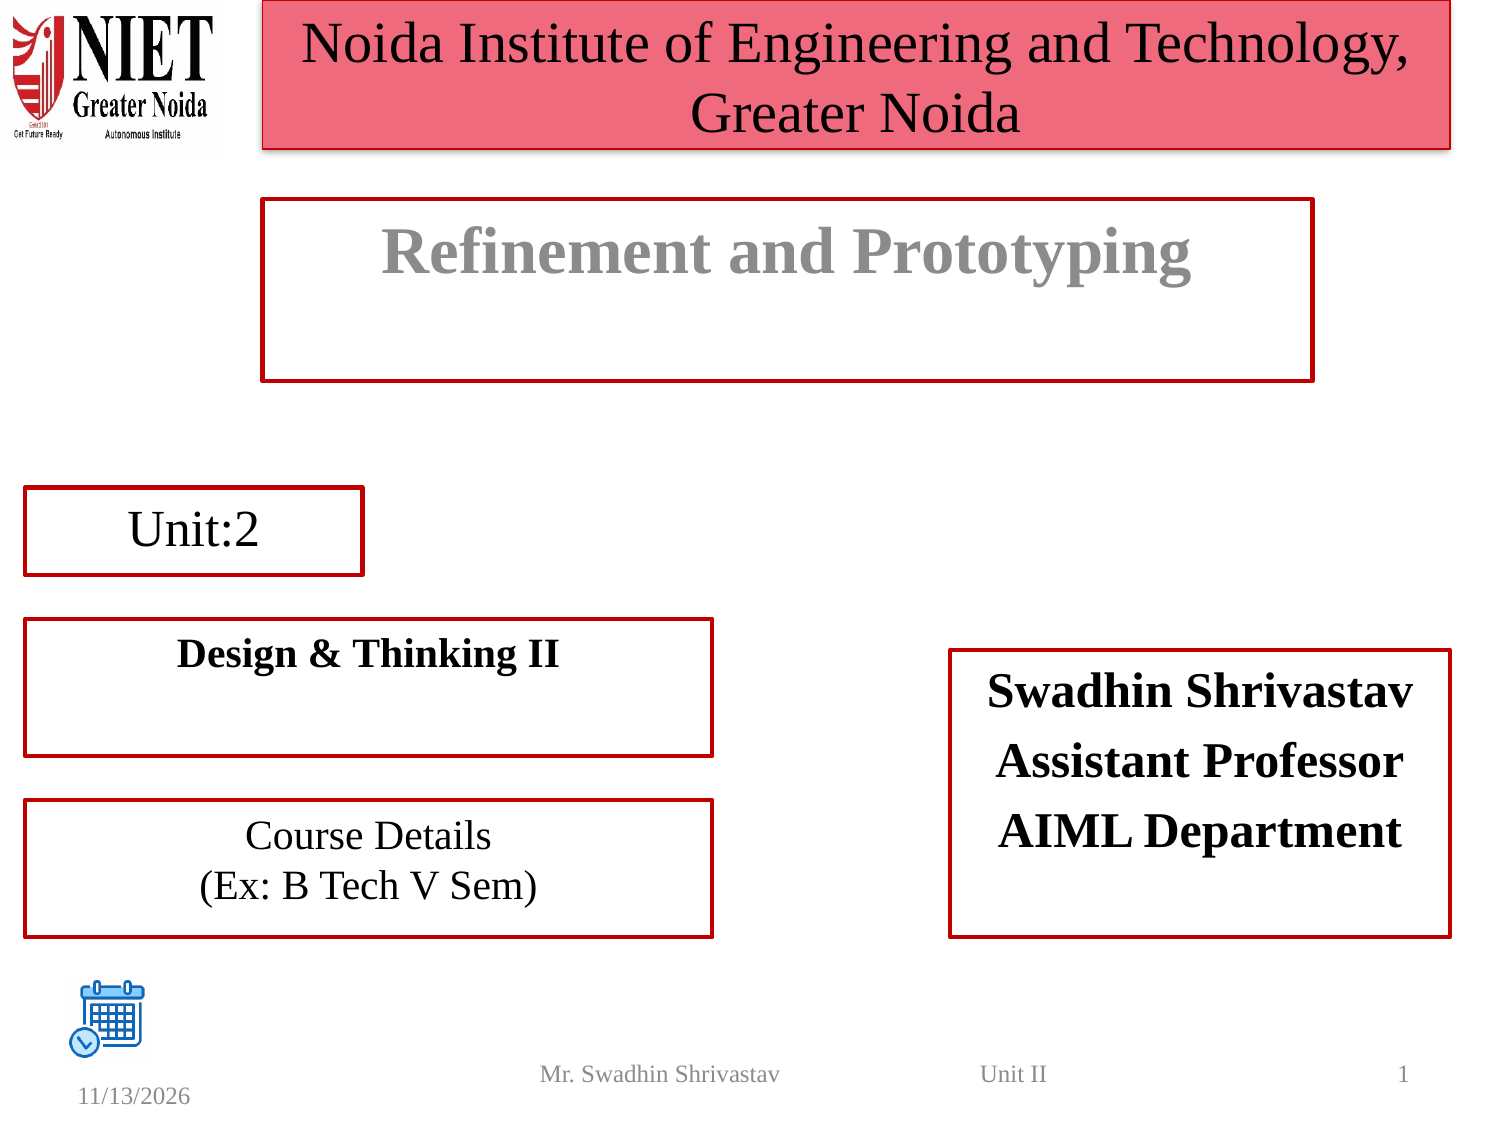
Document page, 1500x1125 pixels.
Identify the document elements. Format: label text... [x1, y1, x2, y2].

slide_number 1 [1075, 1042, 1425, 1103]
text_box Course Details (Ex: B Tech V Sem) [23, 798, 714, 939]
text_box Noida Institute of Engineering and Technology, Greater Noida [262, 0, 1451, 150]
picture [0, 0, 226, 156]
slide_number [62, 1065, 413, 1125]
text_box Unit:2 [23, 485, 365, 577]
text_box Swadhin Shrivastav Assistant Professor AIML Department [948, 648, 1452, 939]
text_box Design & Thinking II [23, 617, 714, 758]
subtitle Refinement and Prototyping [260, 197, 1315, 383]
picture [62, 974, 151, 1063]
footer Mr. Swadhin Shrivastav Unit II [512, 1042, 1075, 1103]
